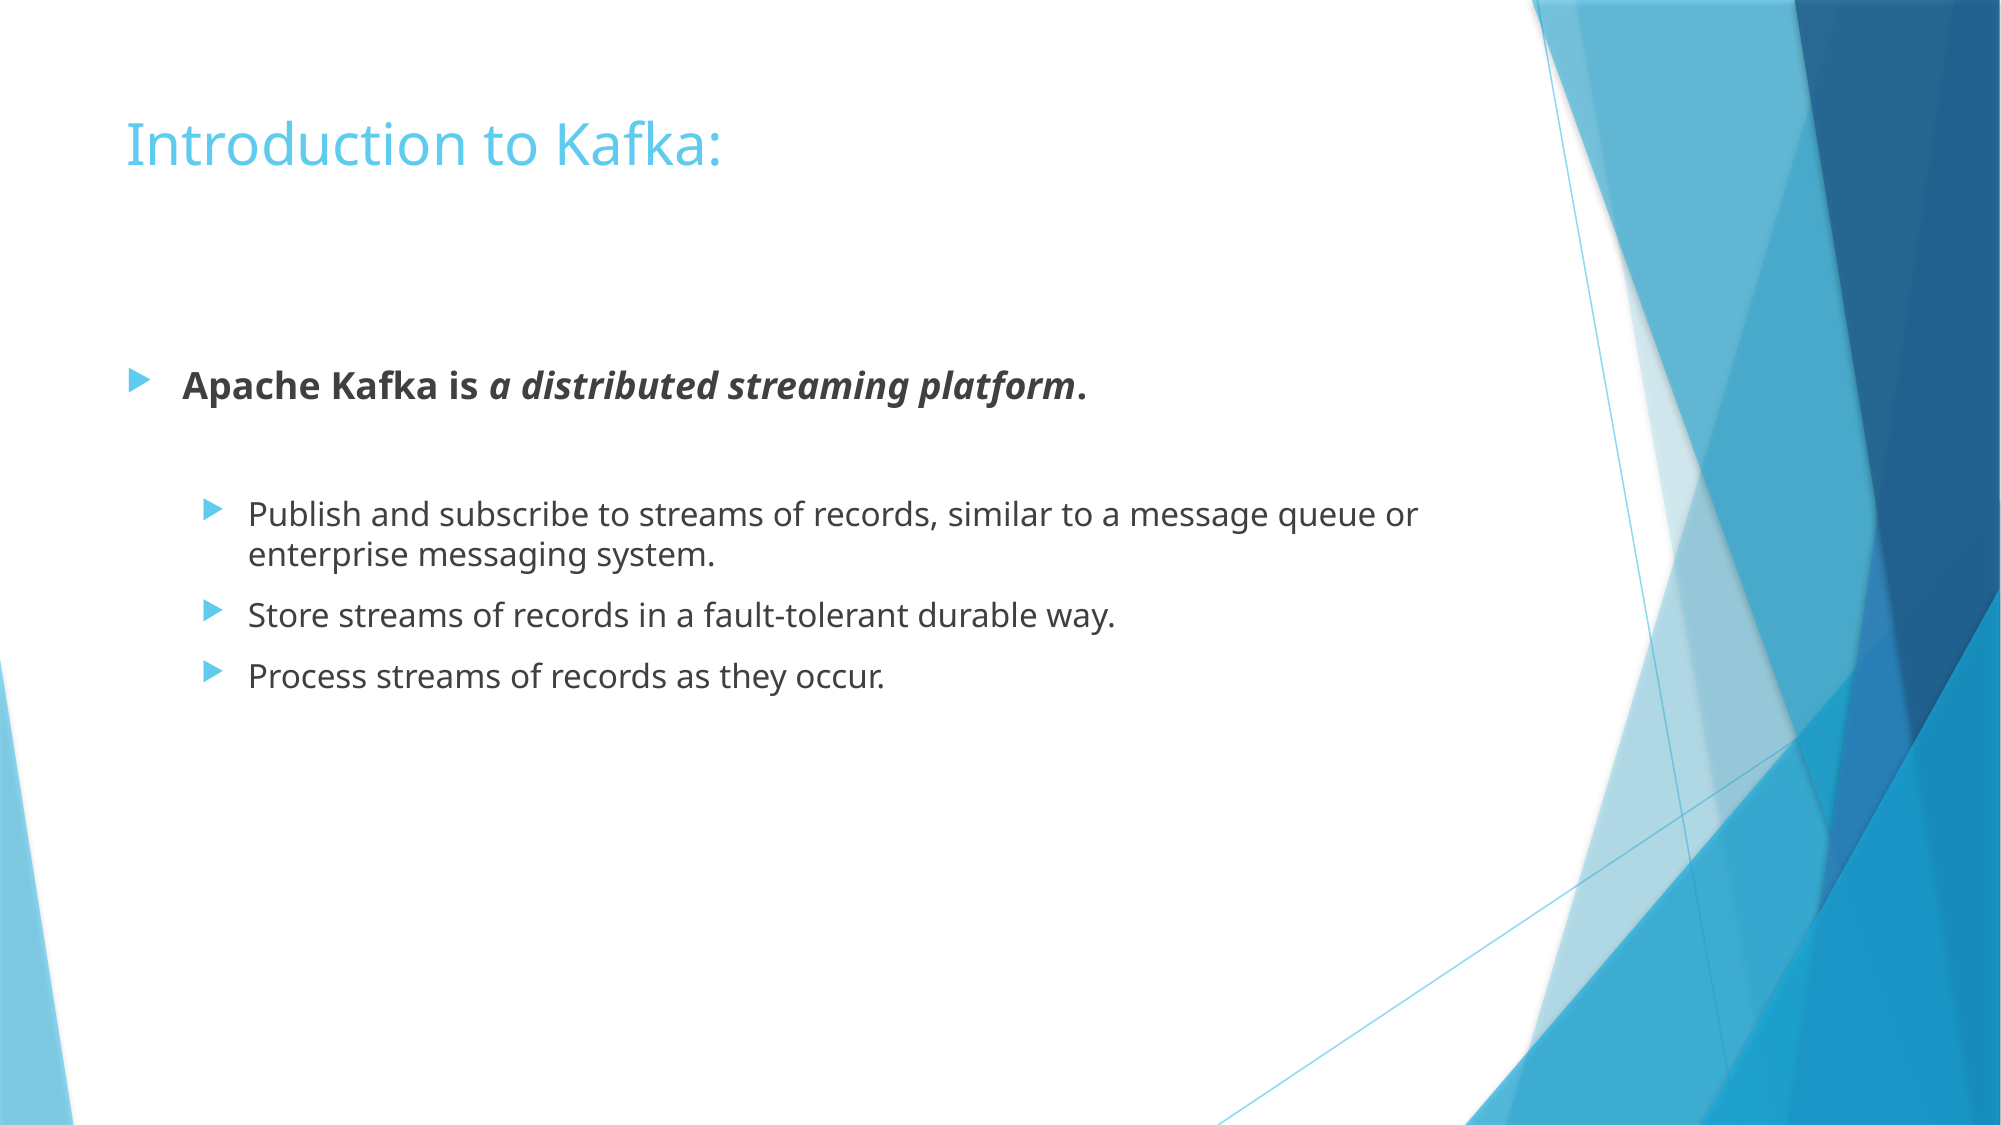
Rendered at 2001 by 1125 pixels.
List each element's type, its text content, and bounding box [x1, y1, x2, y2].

list Apache Kafka is a distributed streaming platform. Publish and subscribe to streams of records, similar to a message queue or enterprise messaging system. Store streams of records in a fault-tolerant durable way. Process streams of records as they occur. [111, 354, 1522, 992]
title Introduction to Kafka: [111, 99, 1522, 317]
